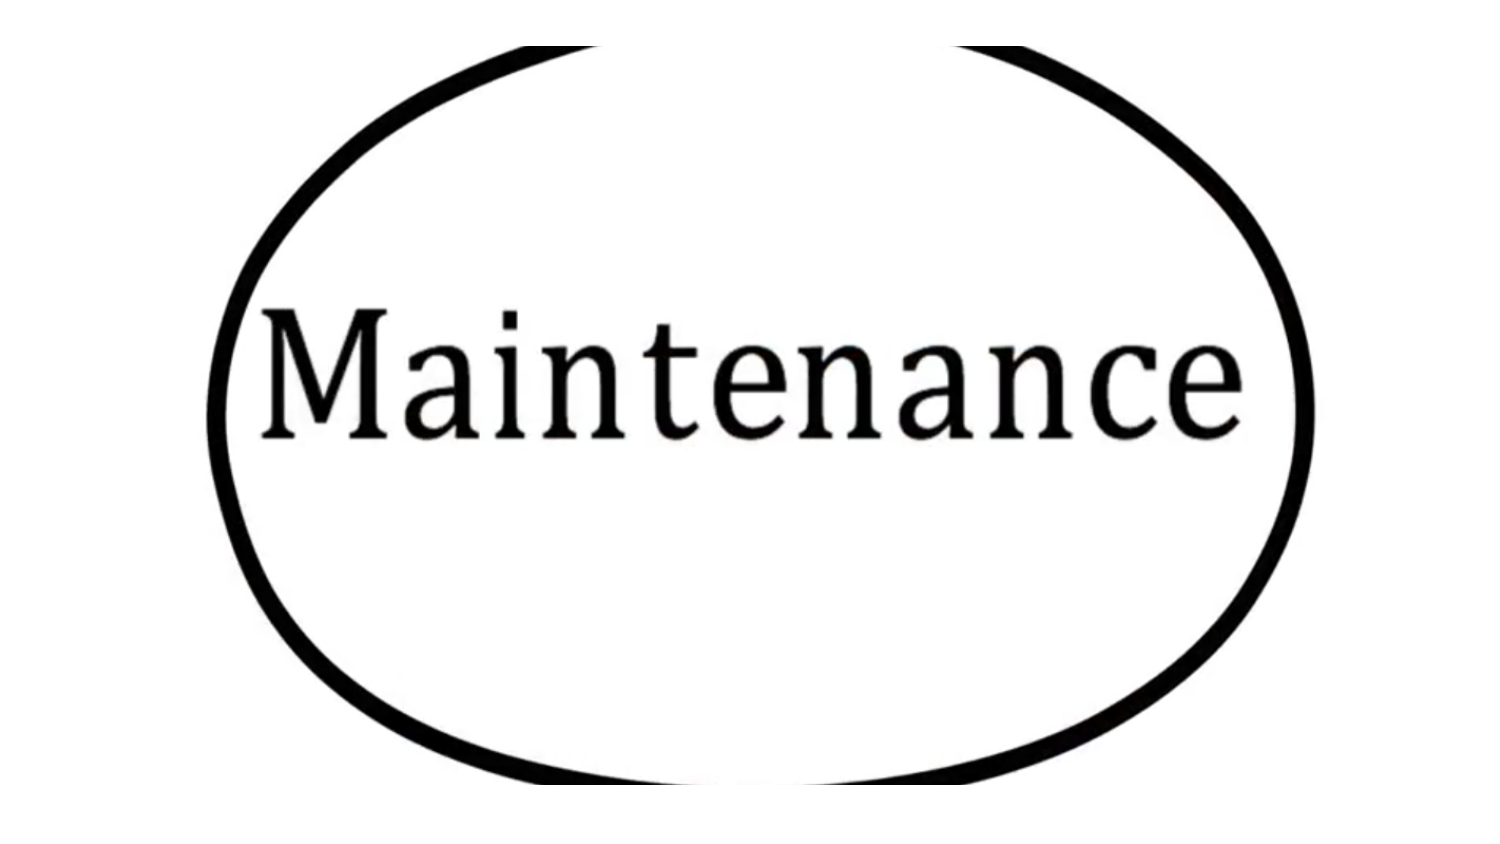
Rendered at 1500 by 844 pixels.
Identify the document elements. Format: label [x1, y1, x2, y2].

picture [74, 46, 1426, 785]
